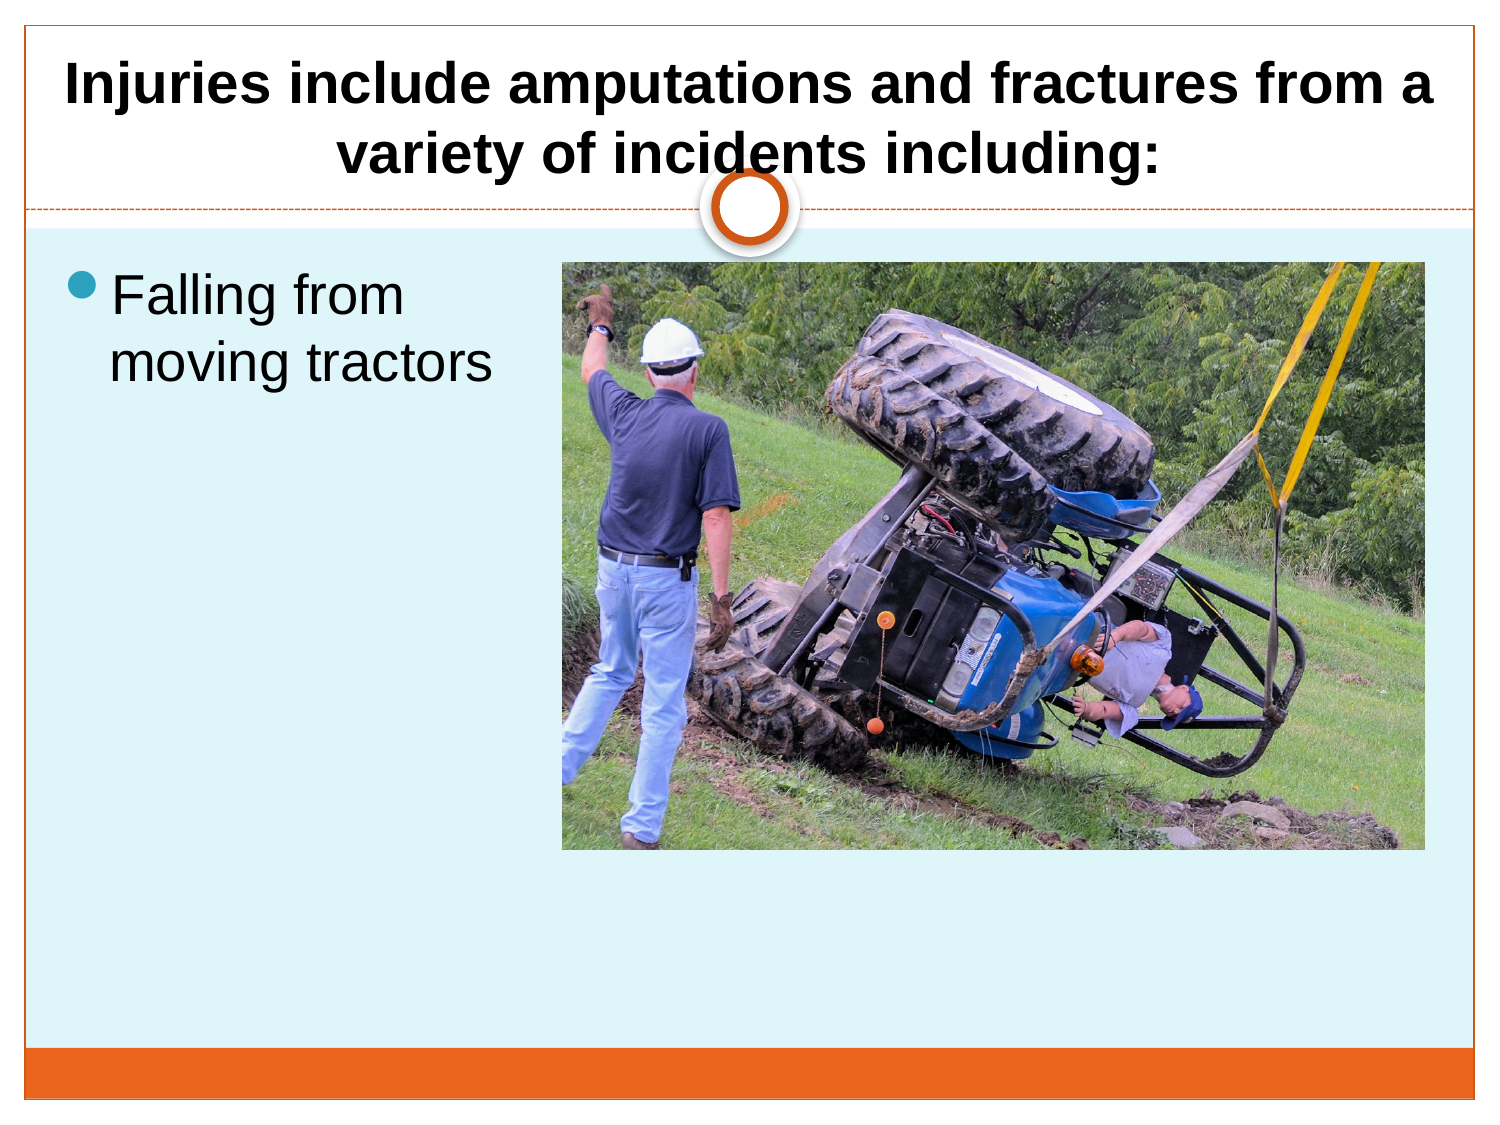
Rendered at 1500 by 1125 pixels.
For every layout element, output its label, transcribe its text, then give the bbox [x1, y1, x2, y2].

list Falling from moving tractors [49, 250, 600, 800]
picture [562, 262, 1425, 851]
text_box Injuries include amputations and fractures from a variety of incidents including: [24, 37, 1475, 238]
